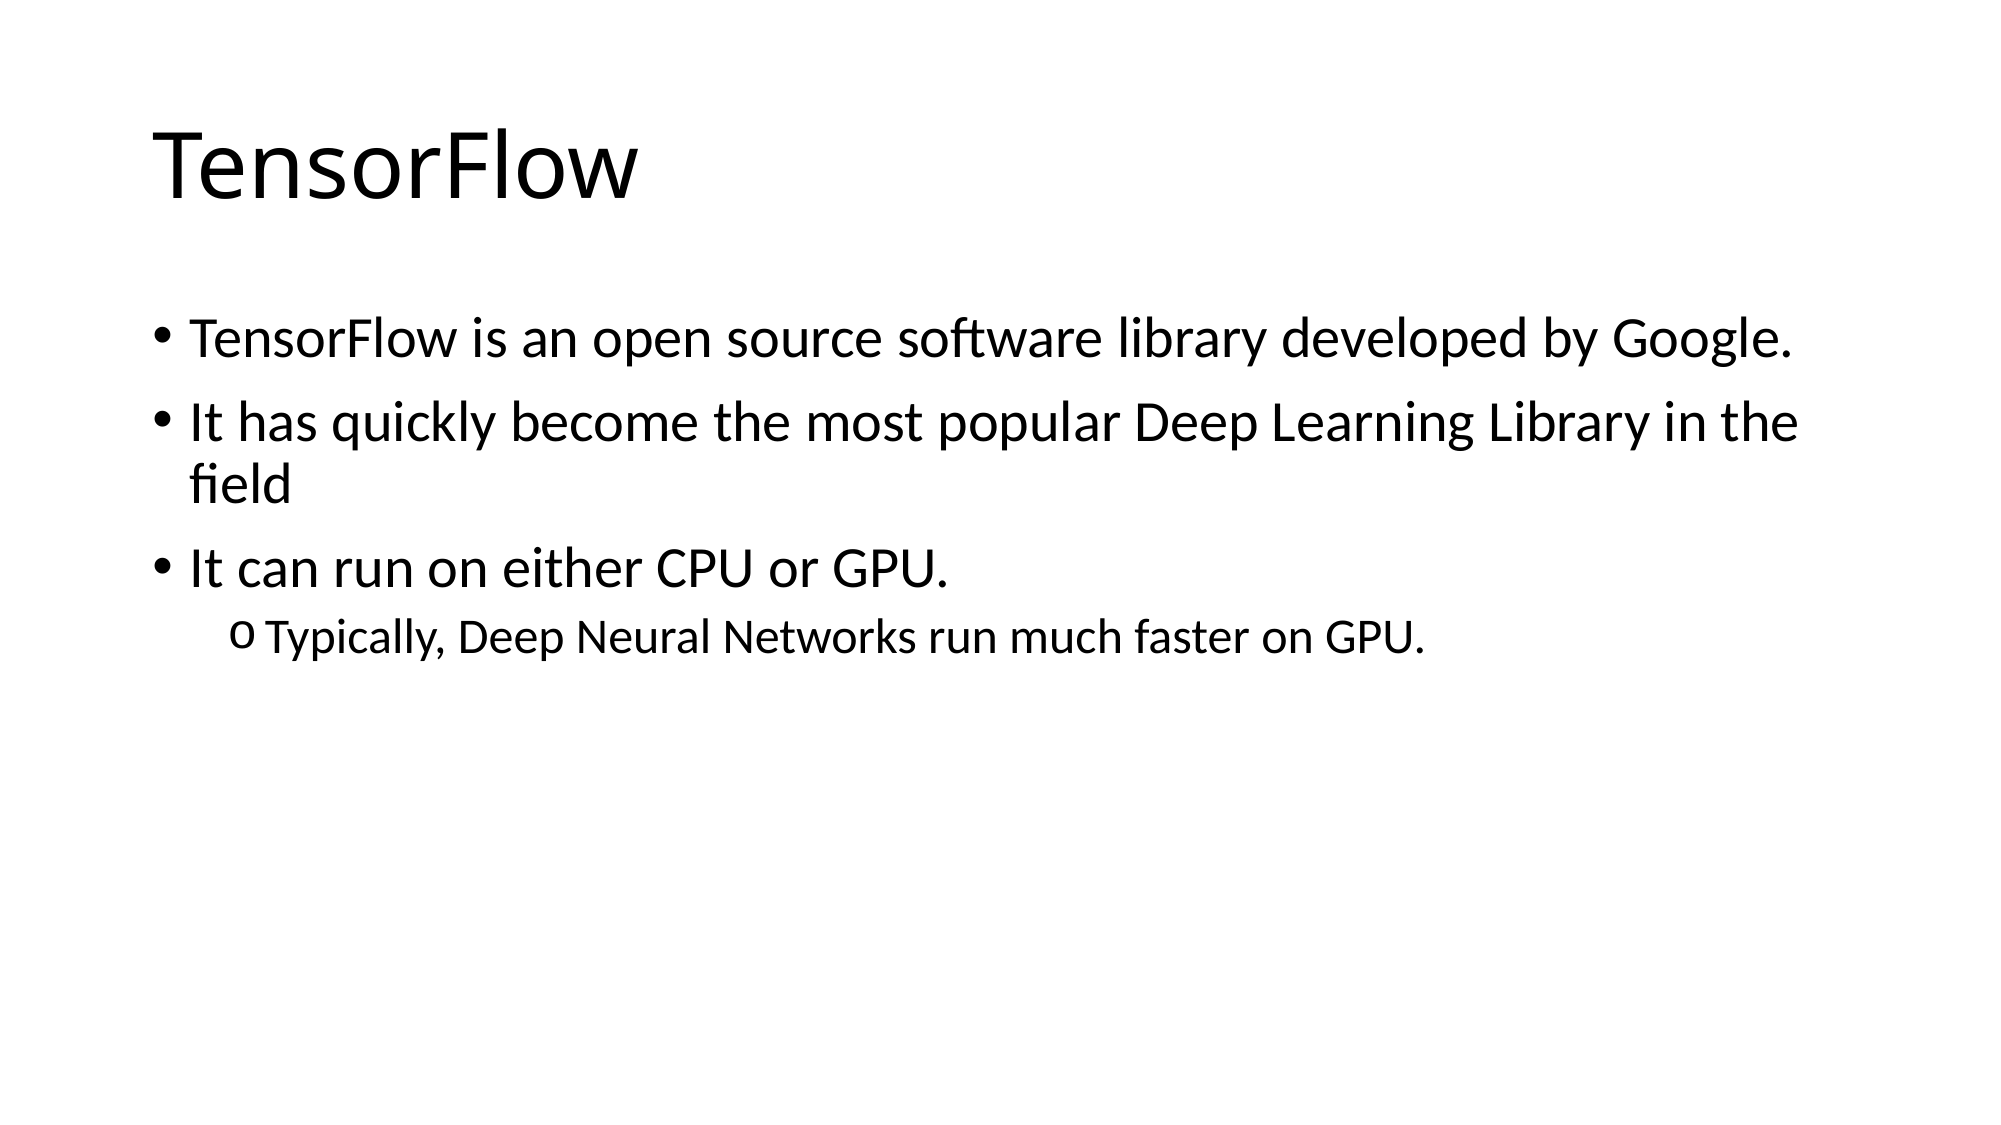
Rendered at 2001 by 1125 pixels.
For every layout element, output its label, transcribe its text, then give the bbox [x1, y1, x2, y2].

list TensorFlow is an open source software library developed by Google. It has quickly become the most popular Deep Learning Library in the field It can run on either CPU or GPU. Typically, Deep Neural Networks run much faster on GPU. [137, 299, 1863, 1014]
title TensorFlow [137, 59, 1863, 278]
